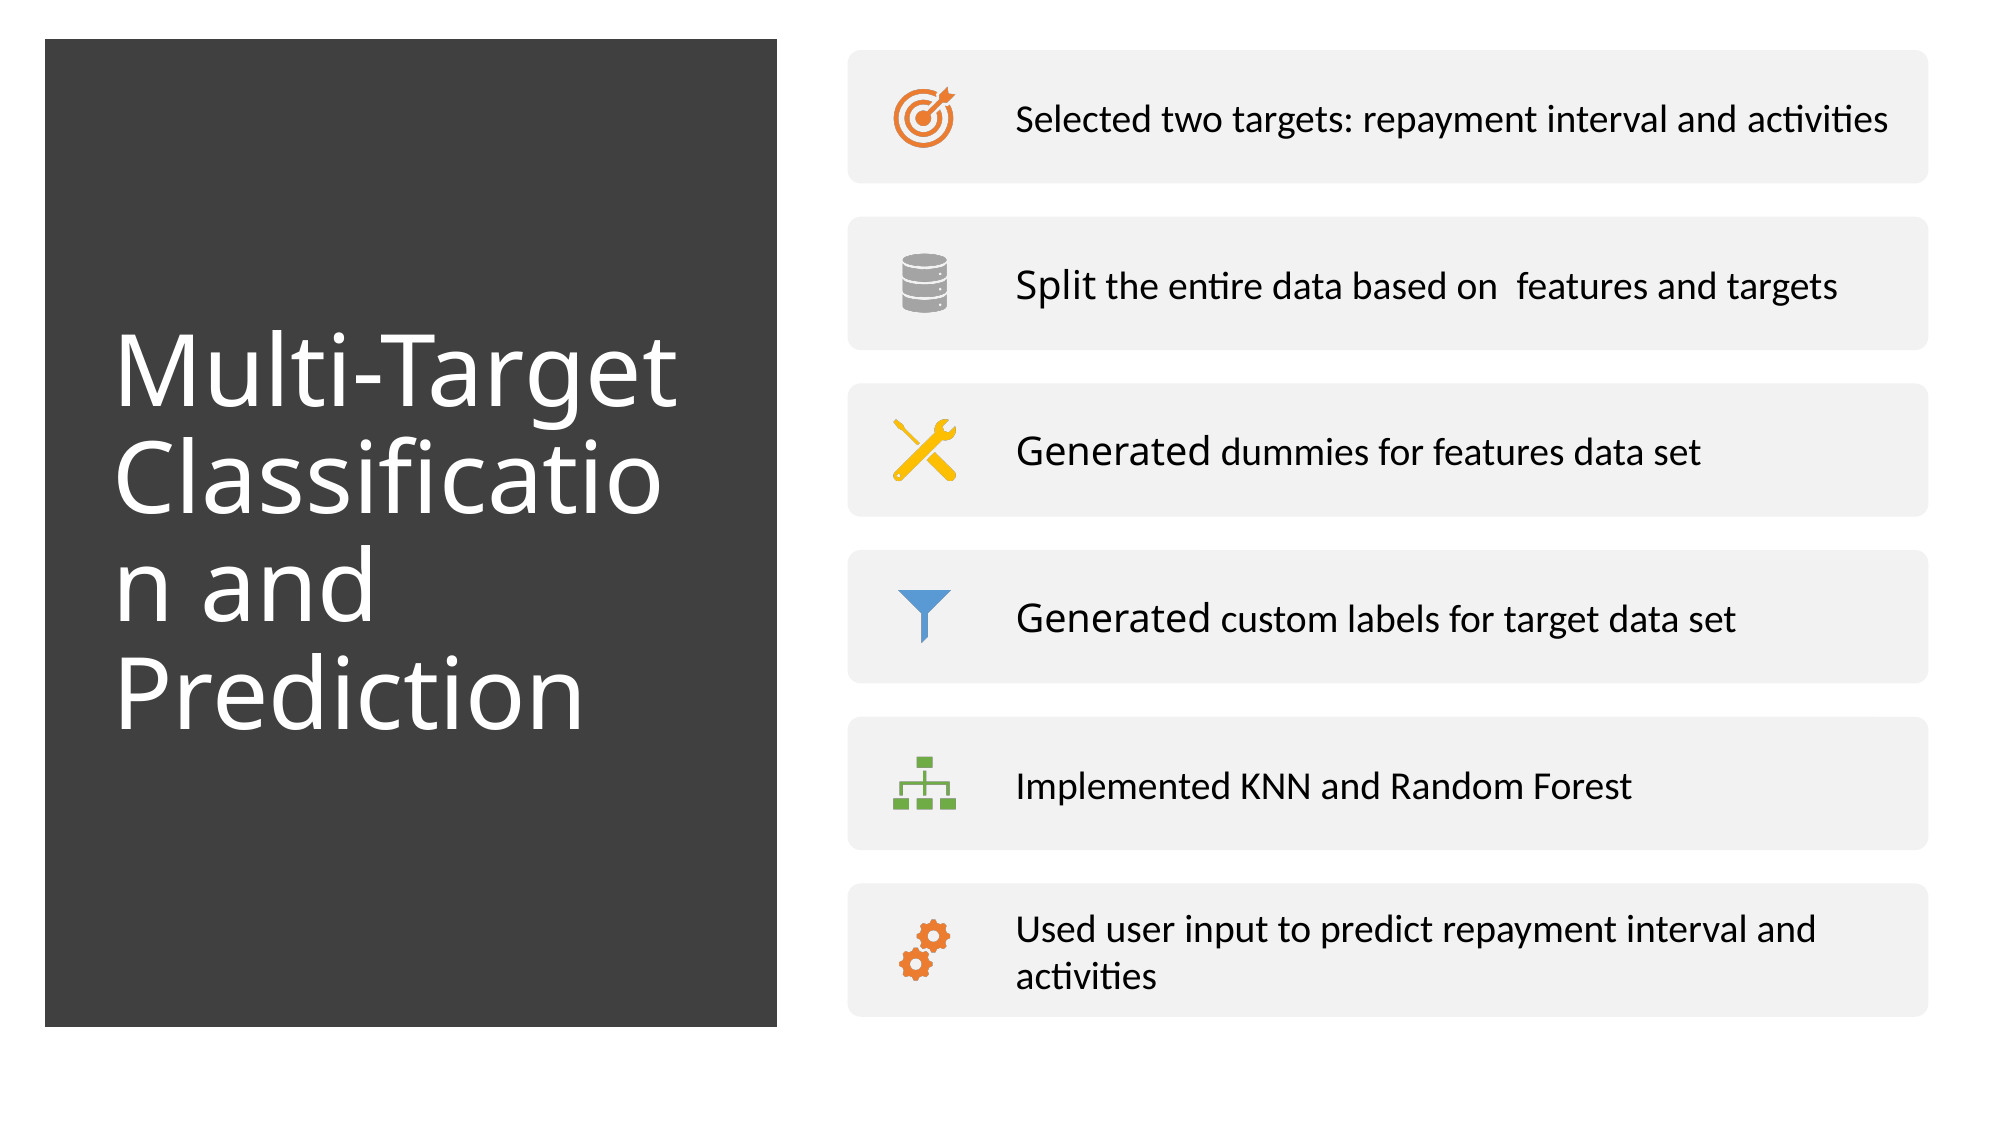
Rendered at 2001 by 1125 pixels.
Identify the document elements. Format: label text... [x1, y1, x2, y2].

text_box [54, 49, 768, 1018]
title Multi-Target Classification and Prediction [97, 104, 722, 967]
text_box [847, 49, 1929, 1018]
